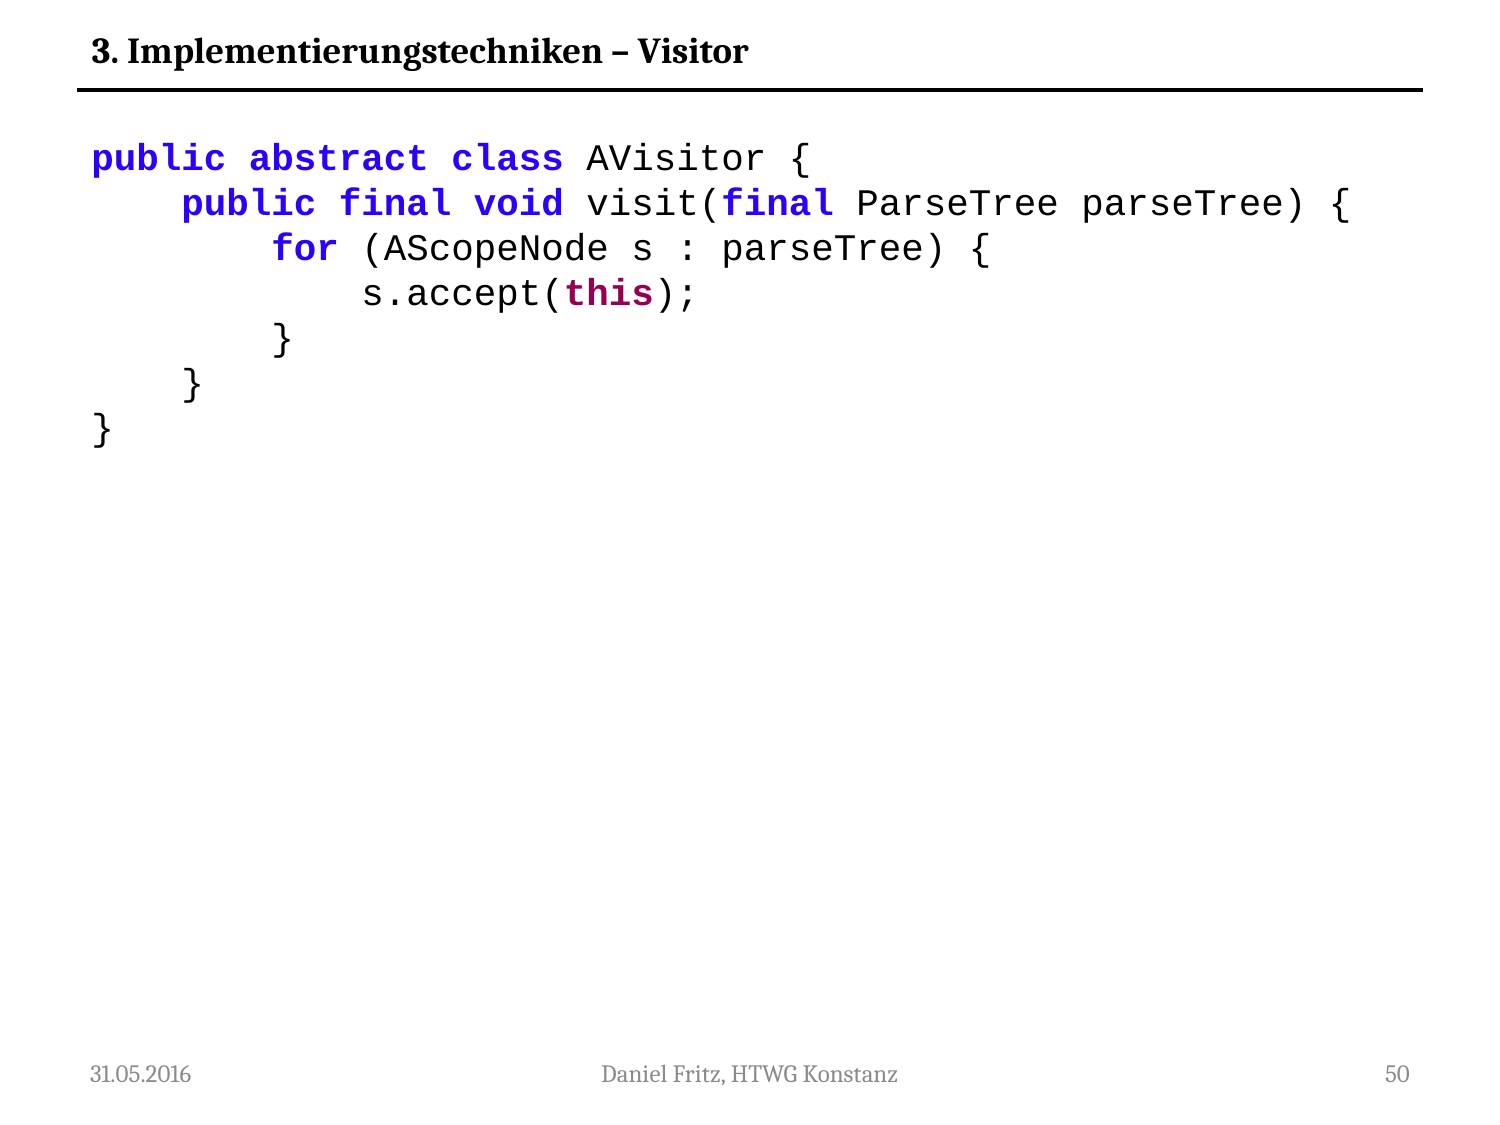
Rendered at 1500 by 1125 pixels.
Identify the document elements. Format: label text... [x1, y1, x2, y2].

slide_number 50 [1074, 1042, 1425, 1103]
footer Daniel Fritz, HTWG Konstanz [512, 1042, 988, 1103]
text_box public abstract class AVisitor { public final void visit(final ParseTree parseTree) { for (AScopeNode s : parseTree) { s.accept(this); } } } [76, 125, 1424, 456]
list 3. Implementierungstechniken – Visitor [76, 19, 1424, 79]
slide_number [75, 1042, 425, 1103]
